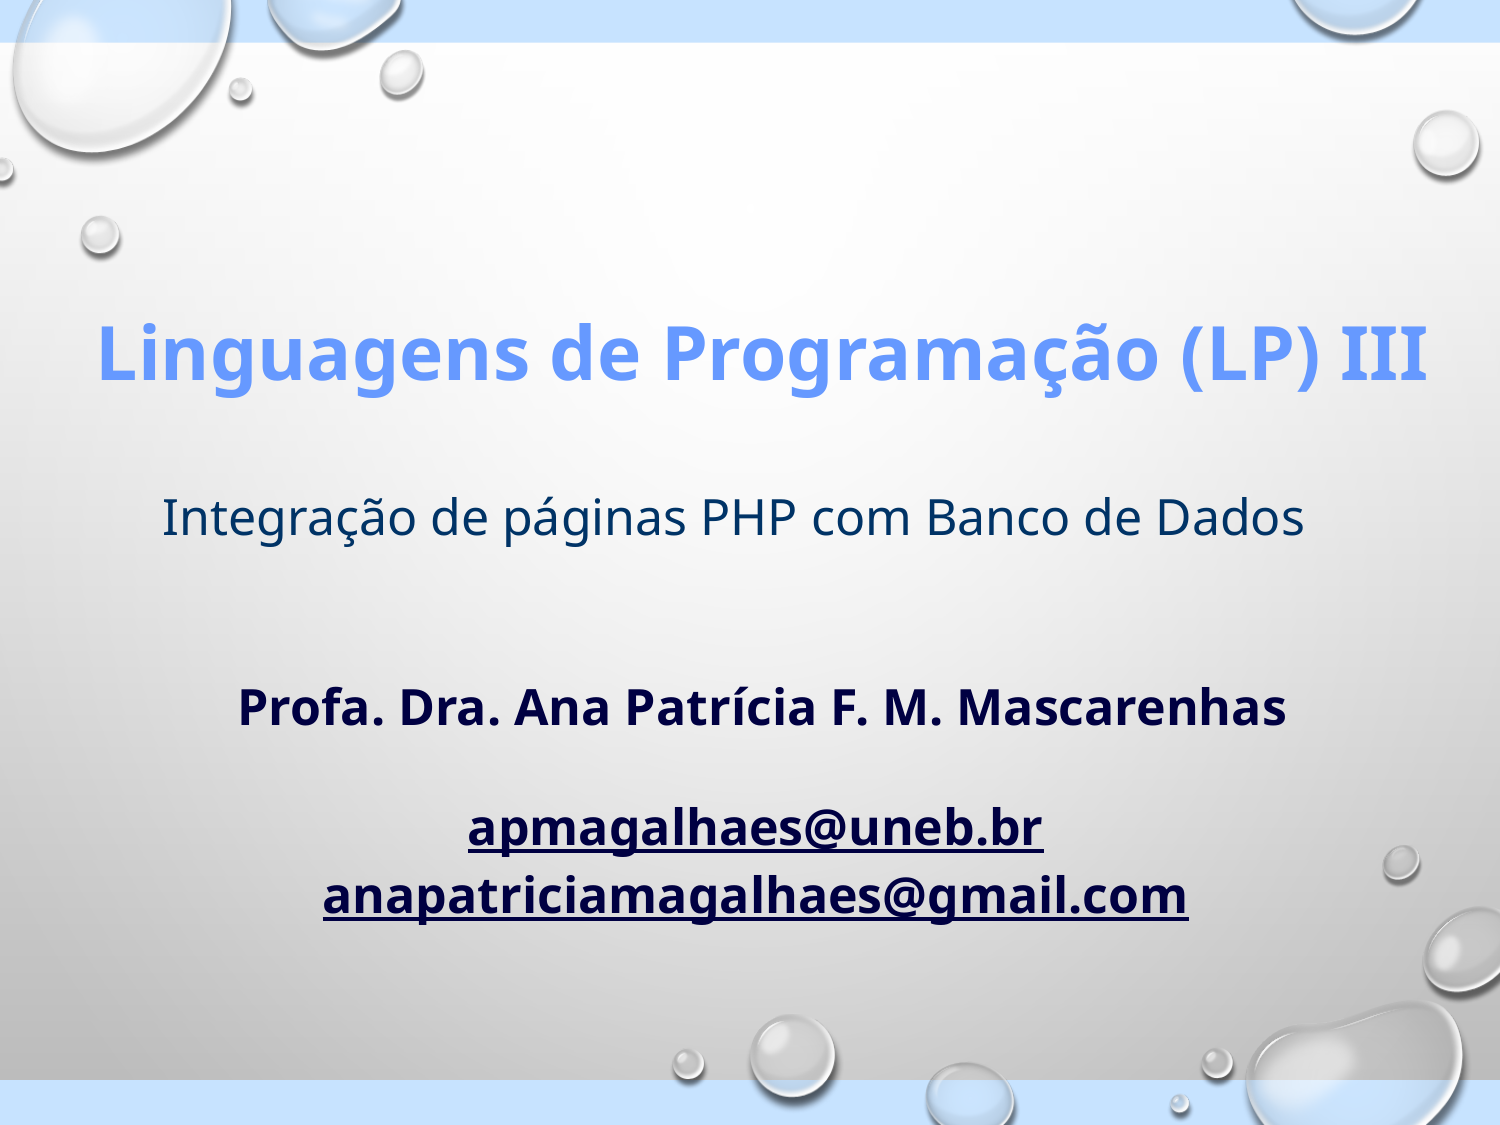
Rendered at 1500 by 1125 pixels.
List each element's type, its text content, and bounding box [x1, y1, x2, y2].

text_box Linguagens de Programação (LP) III Integração de páginas PHP com Banco de Dados Profa. Dra. Ana Patrícia F. M. Mascarenhas apmagalhaes@uneb.br anapatriciamagalhaes@gmail.com [75, 187, 1450, 1000]
picture [0, 0, 1500, 1125]
